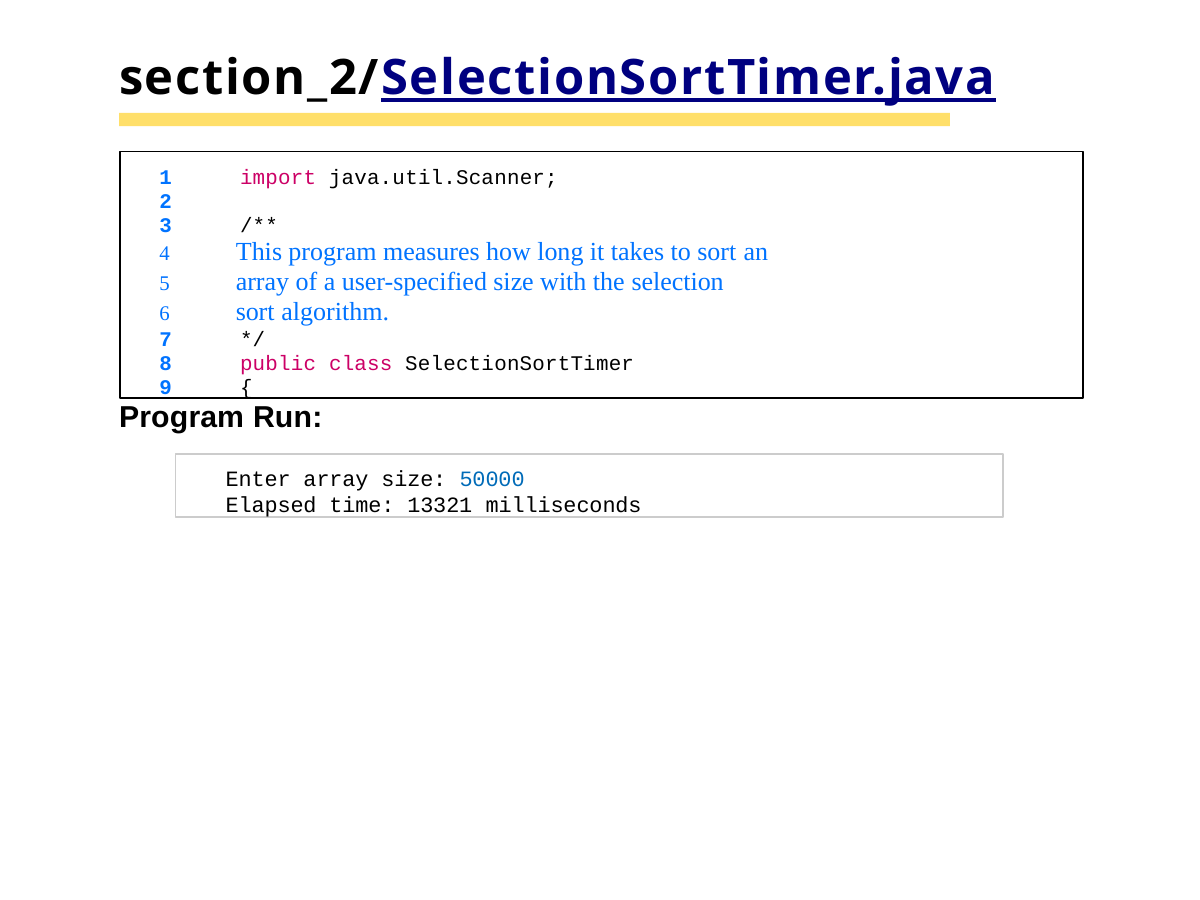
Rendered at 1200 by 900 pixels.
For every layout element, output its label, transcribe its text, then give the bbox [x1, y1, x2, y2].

text_box Enter array size: 50000 Elapsed time: 13321 milliseconds [175, 453, 1004, 518]
list 1 import java.util.Scanner; 2 3 /** This program measures how long it takes to sort an array of a user-specified size with the selection sort algorithm. 7 */ 8 public class SelectionSortTimer 9 { Program Run: [117, 149, 1083, 671]
title section_2/SelectionSortTimer.java [117, 45, 1083, 149]
